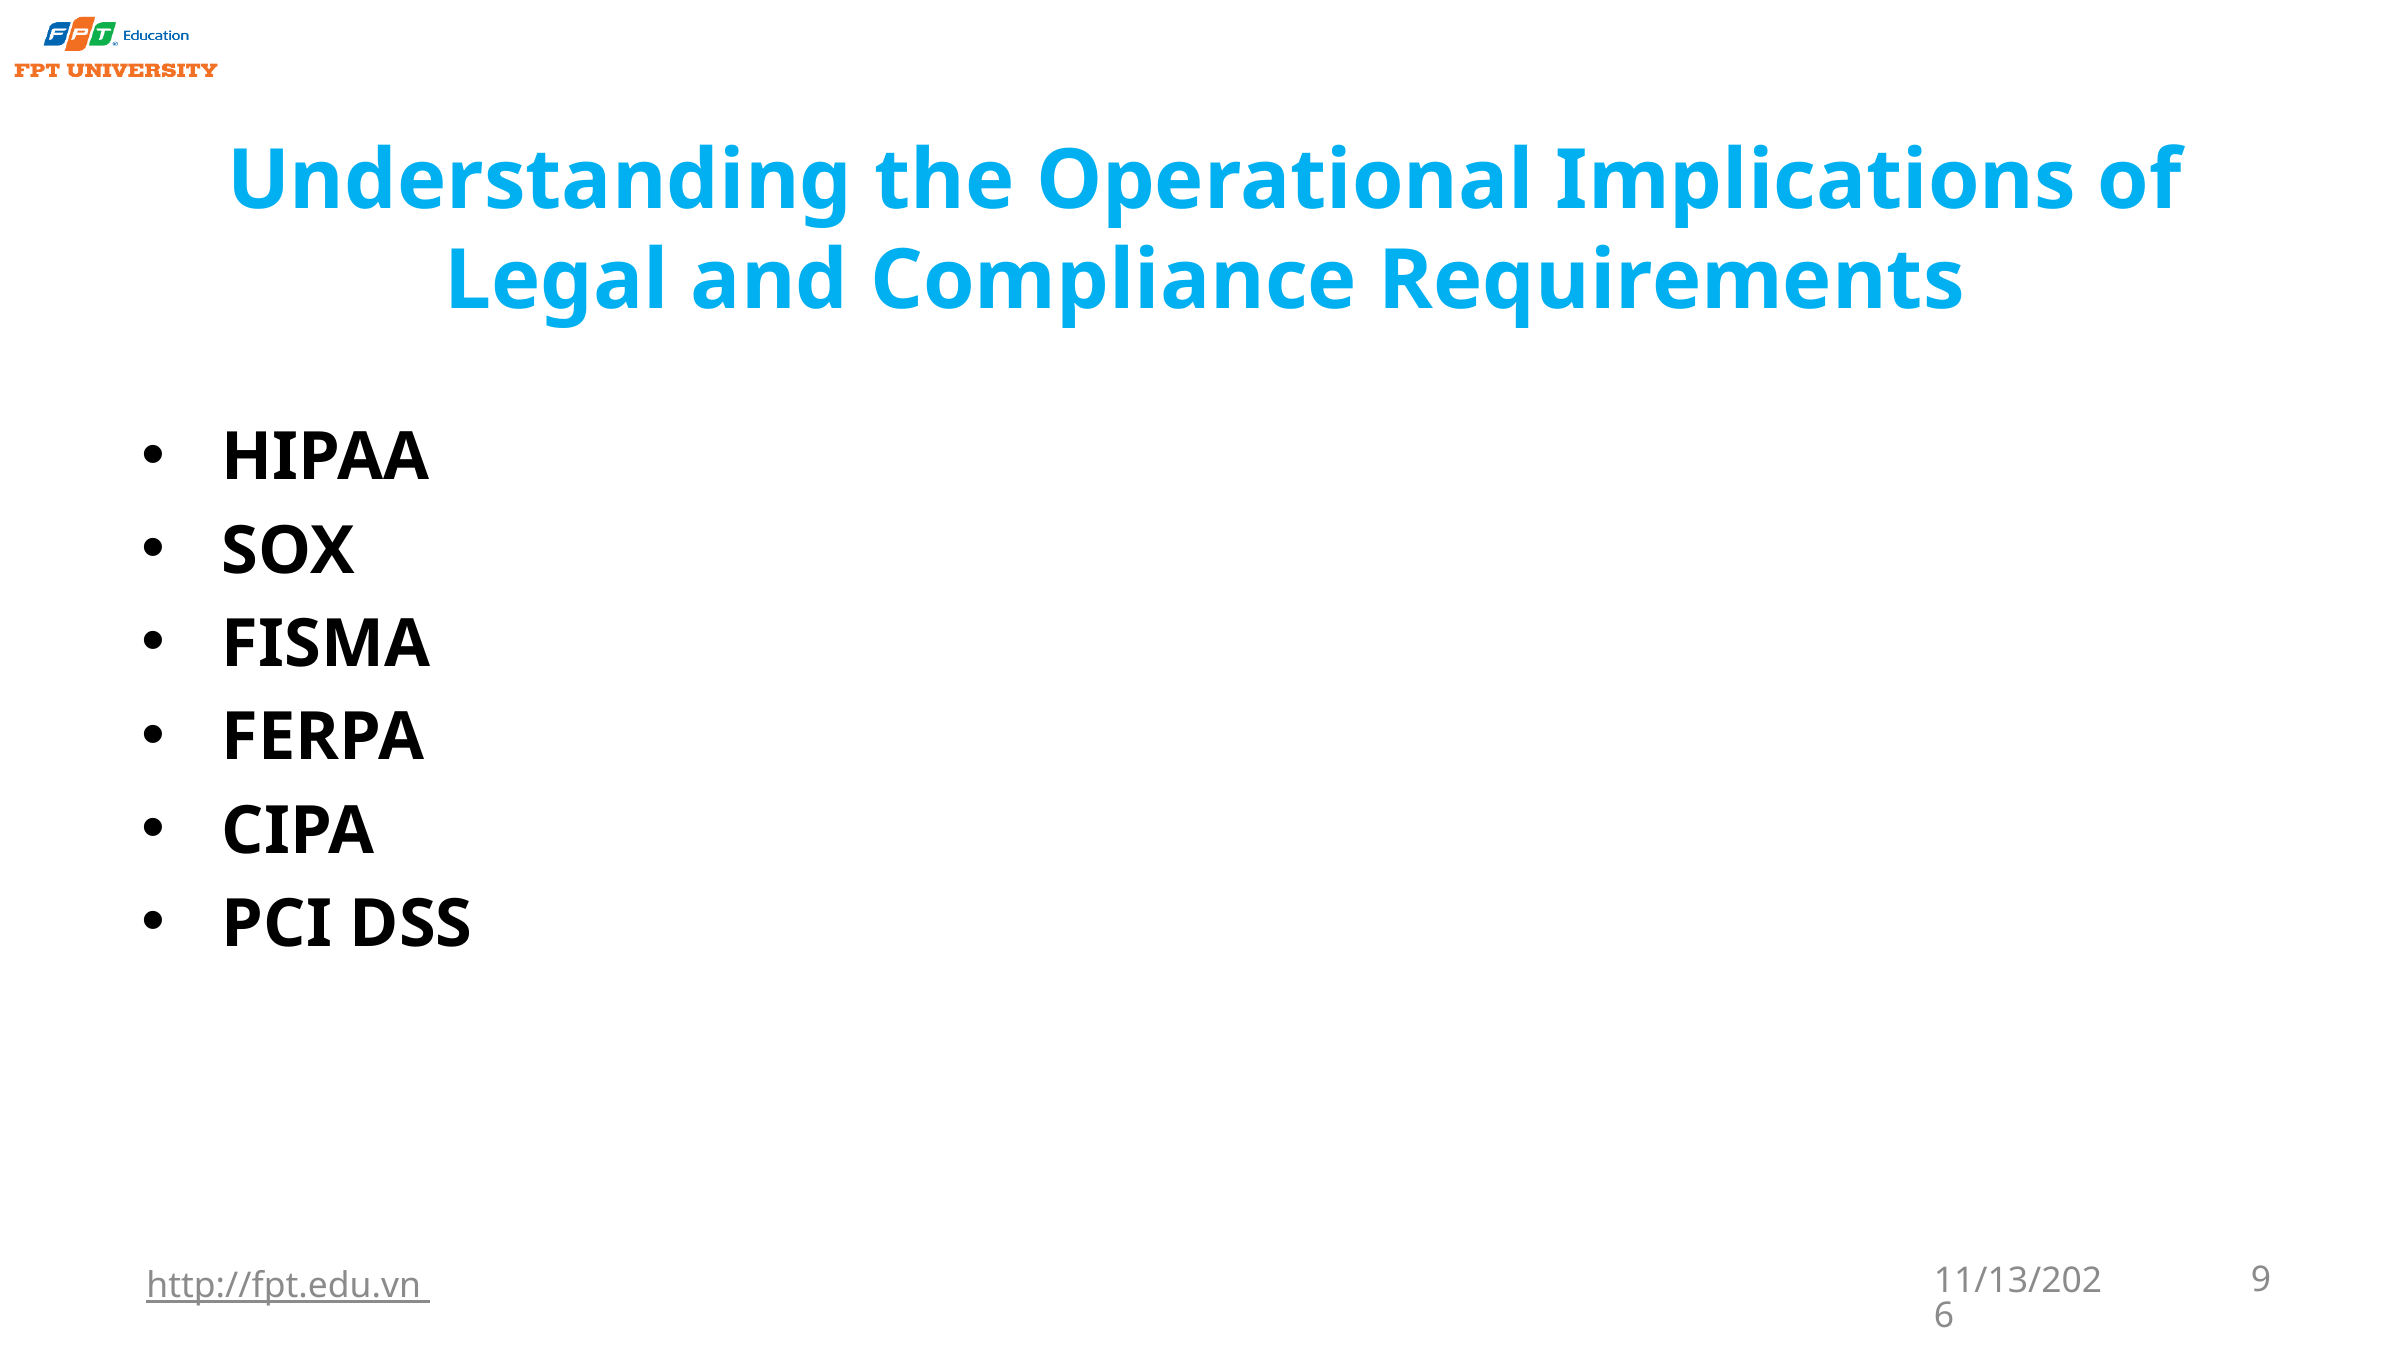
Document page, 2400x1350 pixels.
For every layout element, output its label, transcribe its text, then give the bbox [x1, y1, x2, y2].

footer http://fpt.edu.vn [125, 1250, 885, 1322]
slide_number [1912, 1250, 2138, 1313]
picture [0, 0, 225, 93]
title Understanding the Operational Implications of Legal and Compliance Requirements [125, 112, 2285, 338]
list HIPAA SOX FISMA FERPA CIPA PCI DSS [120, 402, 2280, 1150]
slide_number 9 [2175, 1250, 2293, 1312]
